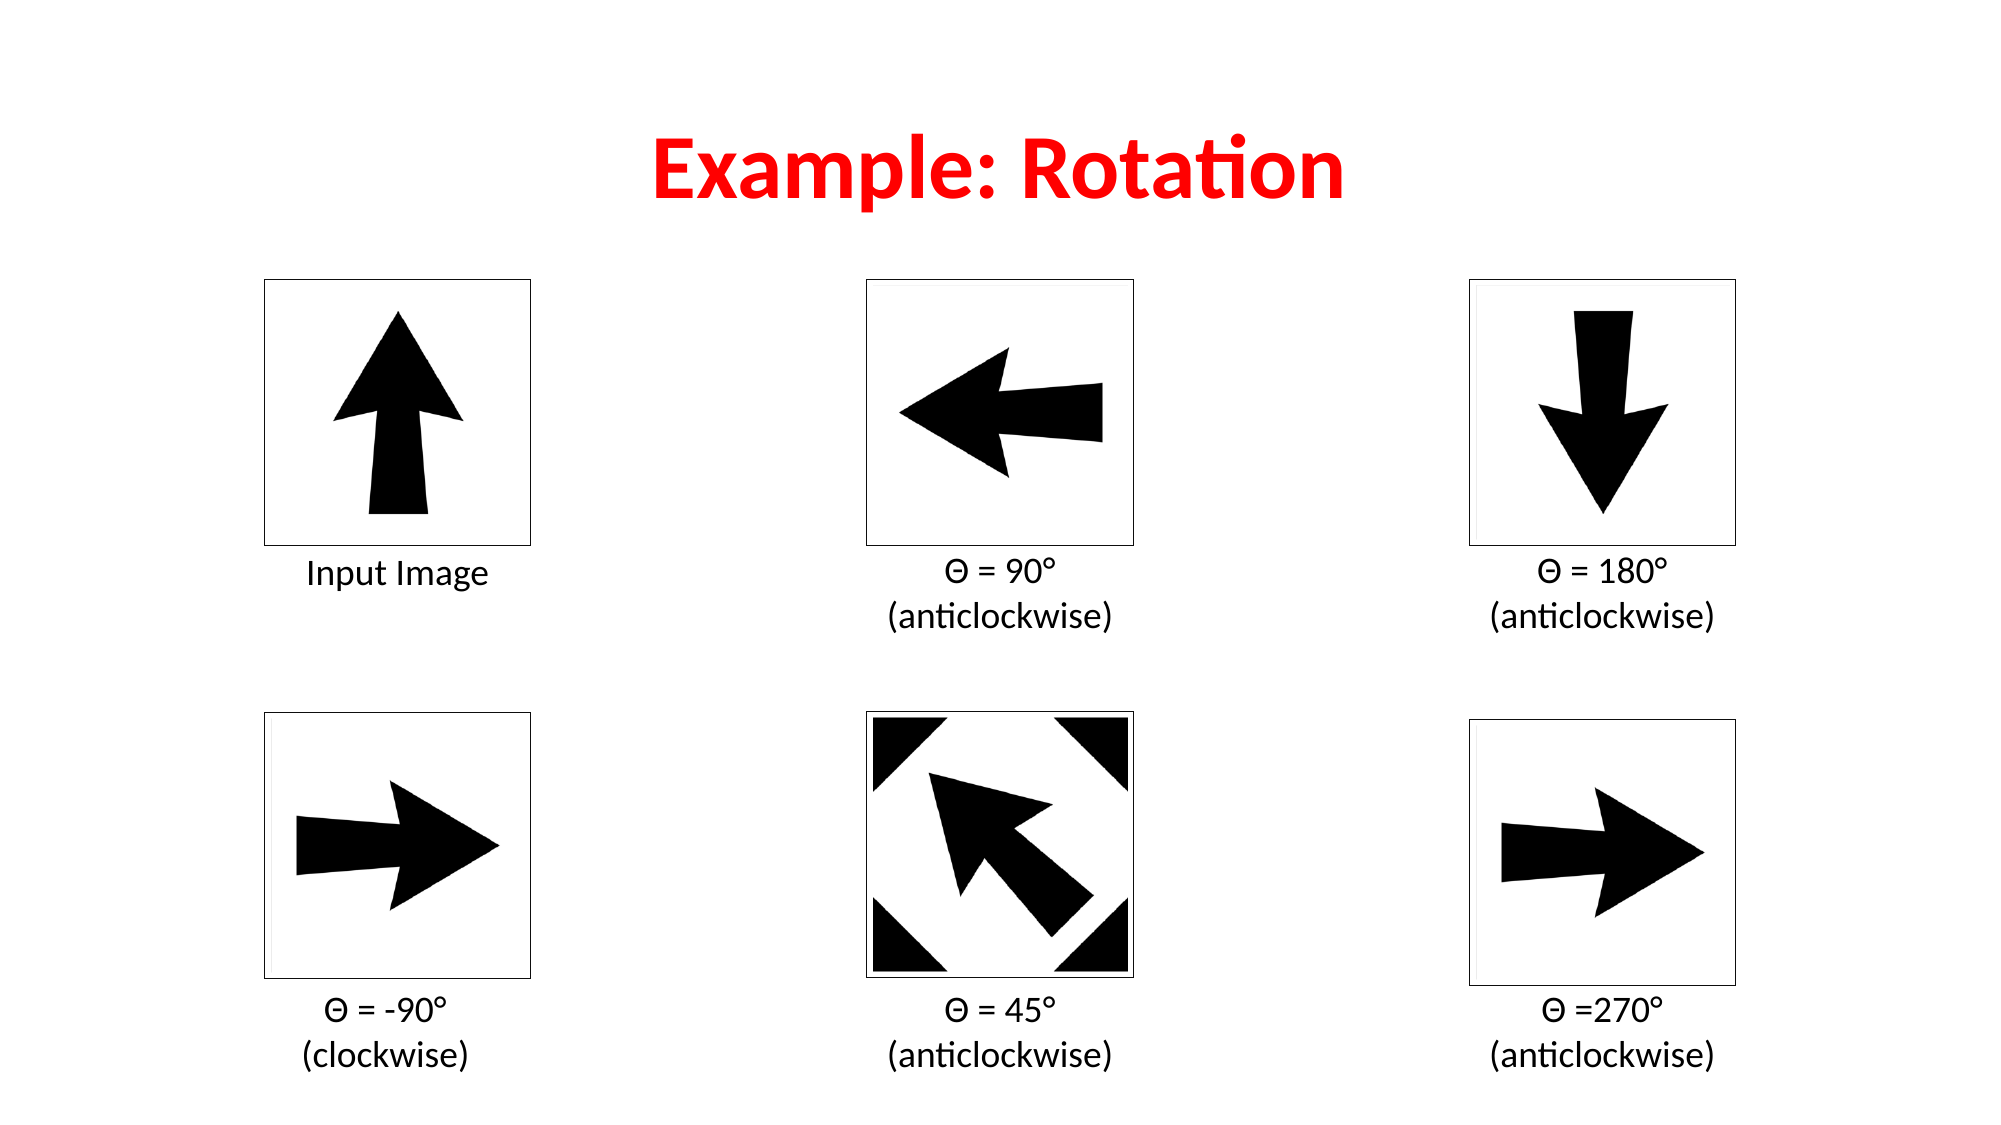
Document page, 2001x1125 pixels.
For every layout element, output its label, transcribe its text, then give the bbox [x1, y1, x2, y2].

text_box Input Image [264, 546, 531, 600]
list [264, 279, 531, 546]
picture [866, 711, 1134, 978]
text_box Θ = 90° (anticlockwise) [866, 546, 1134, 644]
text_box Θ = 180° (anticlockwise) [1469, 546, 1736, 644]
picture [264, 712, 531, 979]
picture [1469, 279, 1736, 546]
title Example: Rotation [137, 59, 1863, 278]
picture [1469, 719, 1736, 986]
text_box Θ = 45° (anticlockwise) [866, 978, 1134, 1083]
text_box Θ = -90° (clockwise) [252, 977, 519, 1083]
picture [866, 279, 1134, 546]
text_box Θ =270° (anticlockwise) [1469, 986, 1736, 1083]
